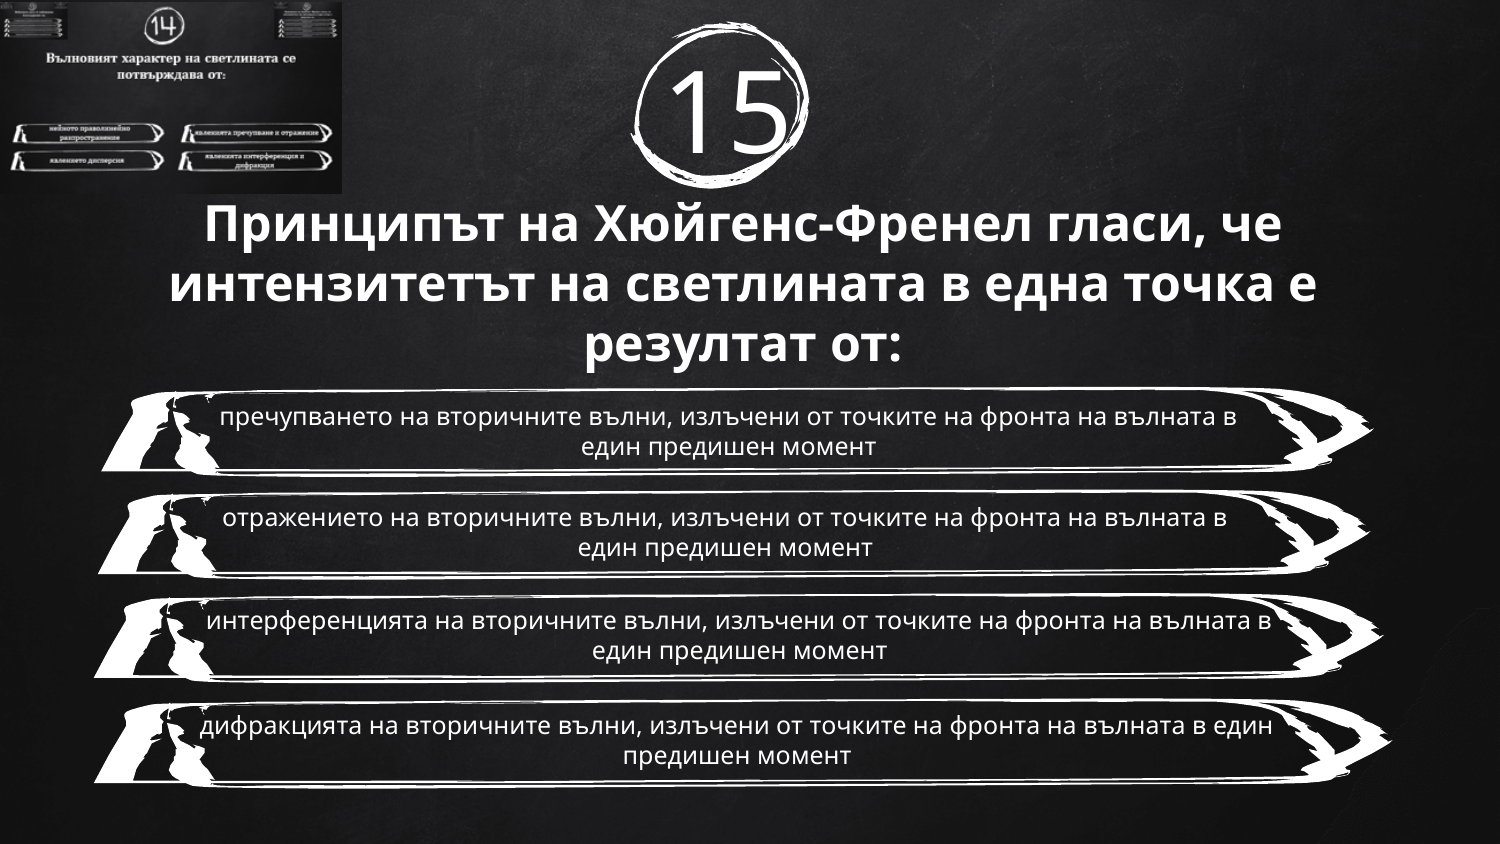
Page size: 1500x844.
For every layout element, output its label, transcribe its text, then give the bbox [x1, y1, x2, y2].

text_box дифракцията на вторичните вълни, излъчени от точките на фронта на вълната в един предишен момент [176, 701, 1299, 781]
text_box [653, 21, 800, 67]
text_box отражението на вторичните вълни, излъчени от точките на фронта на вълната в един предишен момент [203, 486, 1248, 494]
text_box дифракцията на вторичните вълни, излъчени от точките на фронта на вълната в един предишен момент [176, 694, 1299, 703]
title Принципът на Хюйгенс-Френел гласи, че интензитетът на светлината в една точка е резултат от: [105, 193, 1381, 387]
subtitle пречупването на вторичните вълни, излъчени от точките на фронта на вълната в един предишен момент [180, 385, 1278, 391]
text_box [101, 386, 1374, 477]
text_box [93, 698, 1393, 789]
picture [0, 0, 1500, 844]
subtitle пречупването на вторичните вълни, излъчени от точките на фронта на вълната в един предишен момент [532, 472, 1278, 477]
text_box интерференцията на вторичните вълни, излъчени от точките на фронта на вълната в един предишен момент [182, 596, 1298, 676]
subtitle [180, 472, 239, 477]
text_box отражението на вторичните вълни, излъчени от точките на фронта на вълната в един предишен момент [203, 492, 1248, 572]
text_box [97, 489, 1371, 580]
subtitle пречупването на вторичните вълни, излъчени от точките на фронта на вълната в един предишен момент [180, 390, 1278, 469]
text_box [93, 593, 1385, 684]
text_box интерференцията на вторичните вълни, излъчени от точките на фронта на вълната в един предишен момент [182, 589, 1298, 598]
text_box 15 [647, 67, 814, 192]
text_box [630, 76, 647, 161]
